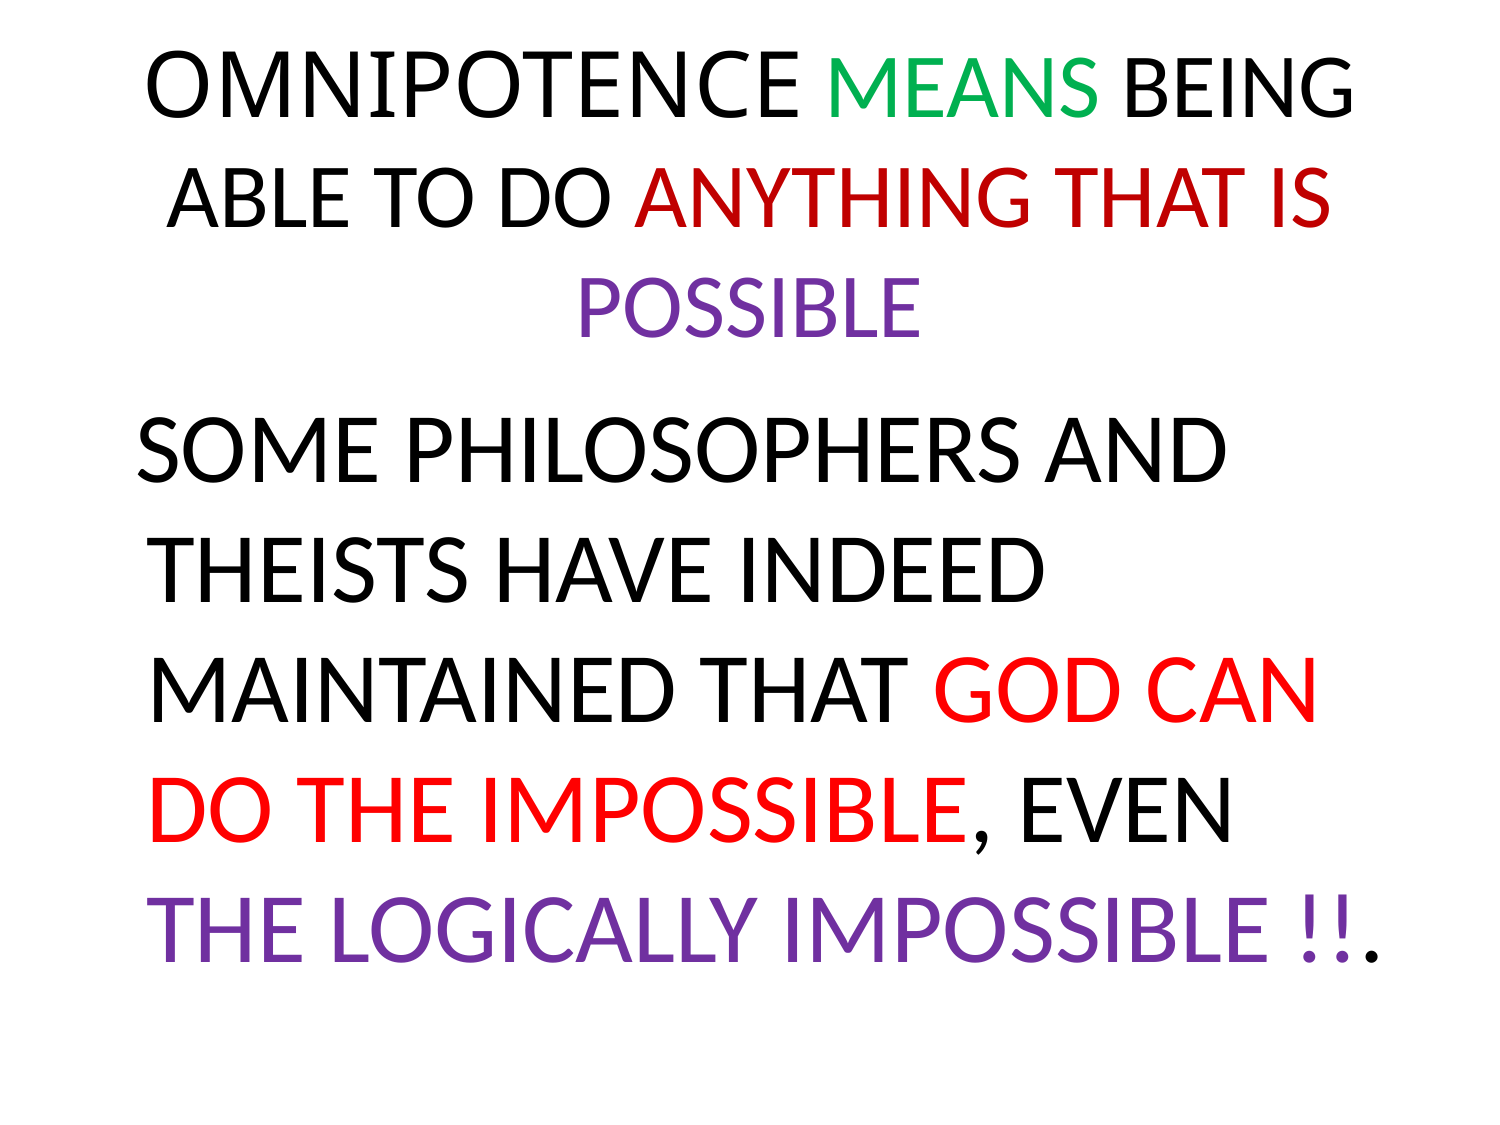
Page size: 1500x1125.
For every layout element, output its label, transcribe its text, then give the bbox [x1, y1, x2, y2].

list SOME PHILOSOPHERS AND THEISTS HAVE INDEED MAINTAINED THAT GOD CAN DO THE IMPOSSIBLE, EVEN THE LOGICALLY IMPOSSIBLE !!. [74, 374, 1426, 1006]
title OMNIPOTENCE MEANS BEING ABLE TO DO ANYTHING THAT IS POSSIBLE [74, 44, 1426, 338]
